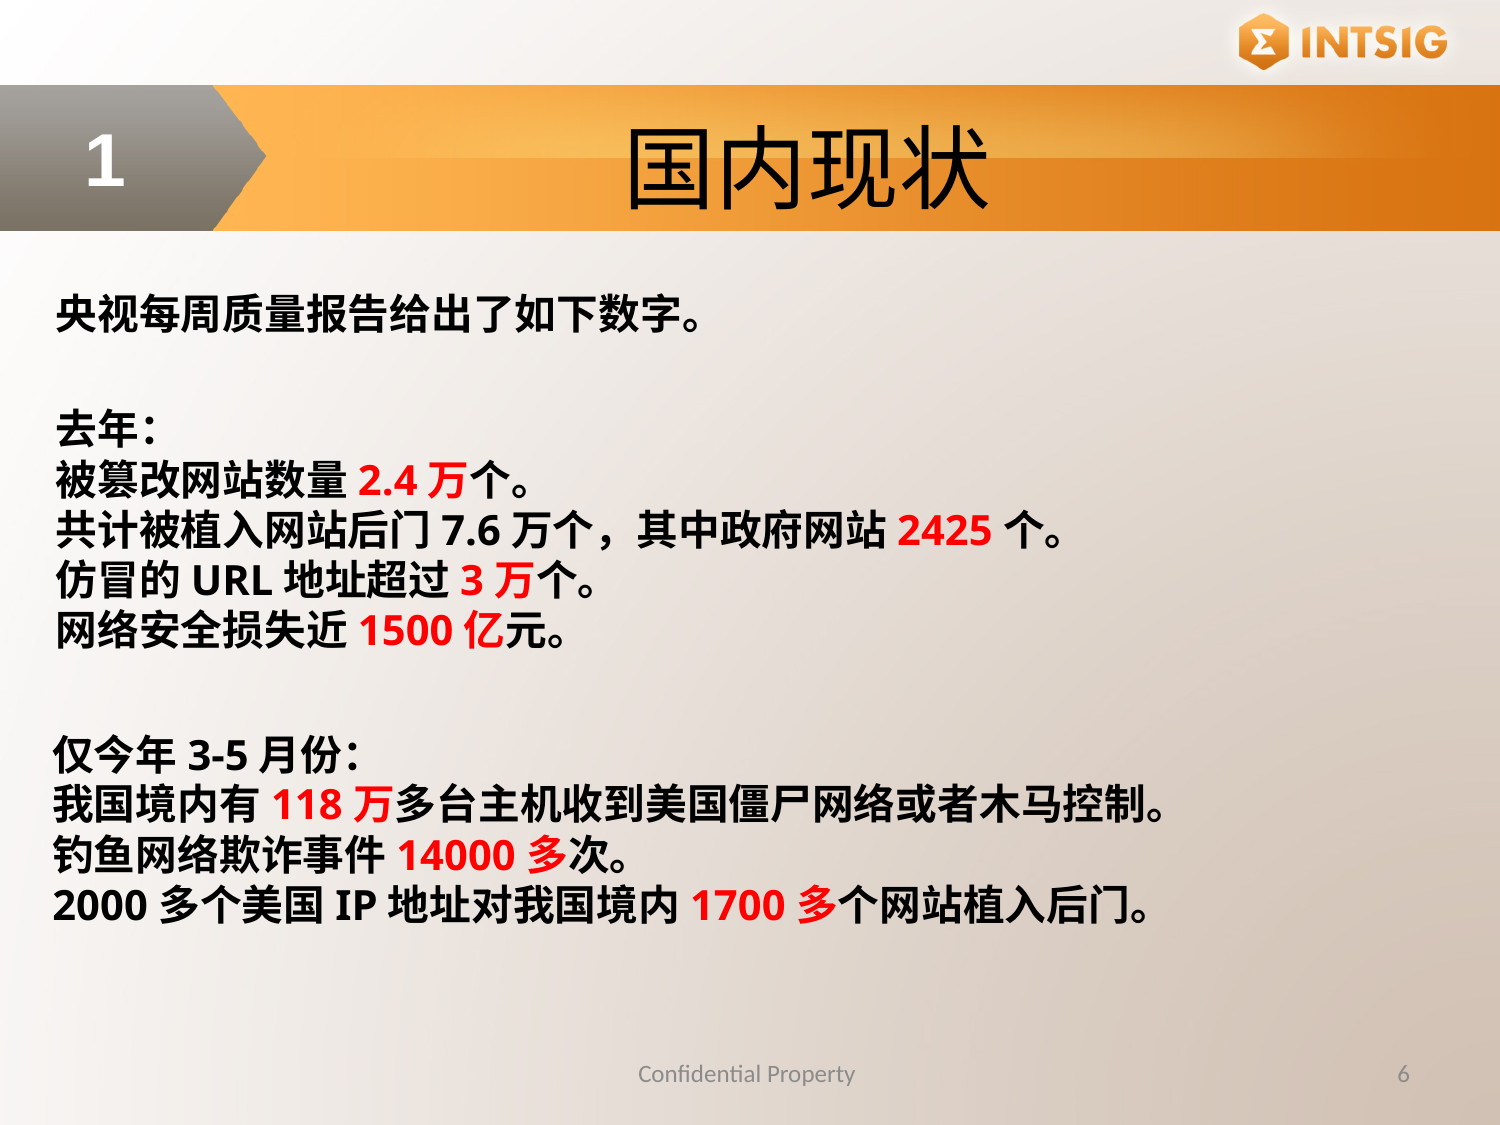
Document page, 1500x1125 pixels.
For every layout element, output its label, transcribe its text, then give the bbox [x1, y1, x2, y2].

text_box 国内现状 [277, 103, 1338, 229]
text_box 去年： 被篡改网站数量2.4万个。 共计被植入网站后门7.6万个，其中政府网站2425个。 仿冒的URL地址超过3万个。 网络安全损失近1500亿元。 [40, 396, 1466, 661]
text_box 1 [70, 103, 140, 209]
slide_number 6 [1074, 1042, 1425, 1103]
picture [0, 0, 1500, 1125]
text_box 央视每周质量报告给出了如下数字。 [40, 280, 1466, 345]
footer Confidential Property [512, 1042, 988, 1103]
text_box 仅今年3-5月份： 我国境内有118万多台主机收到美国僵尸网络或者木马控制。 钓鱼网络欺诈事件14000多次。 2000多个美国IP地址对我国境内1700多个网站植入后门。 [37, 721, 1463, 936]
